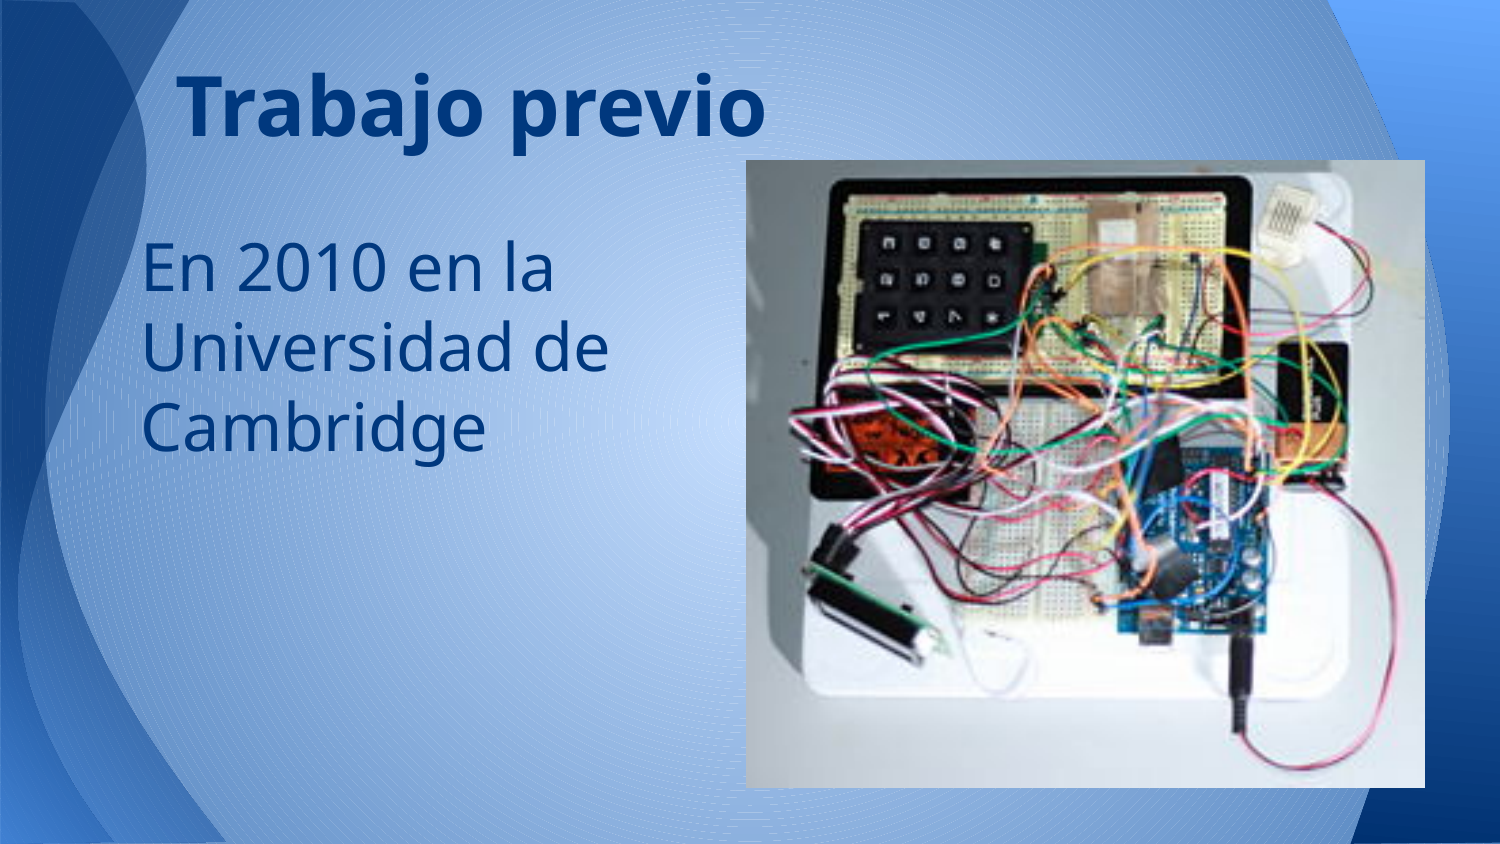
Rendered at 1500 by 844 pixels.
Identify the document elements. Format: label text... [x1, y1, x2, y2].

picture [746, 160, 1426, 788]
list En 2010 en la Universidad de Cambridge [125, 189, 865, 801]
title Trabajo previo [160, 5, 1500, 169]
